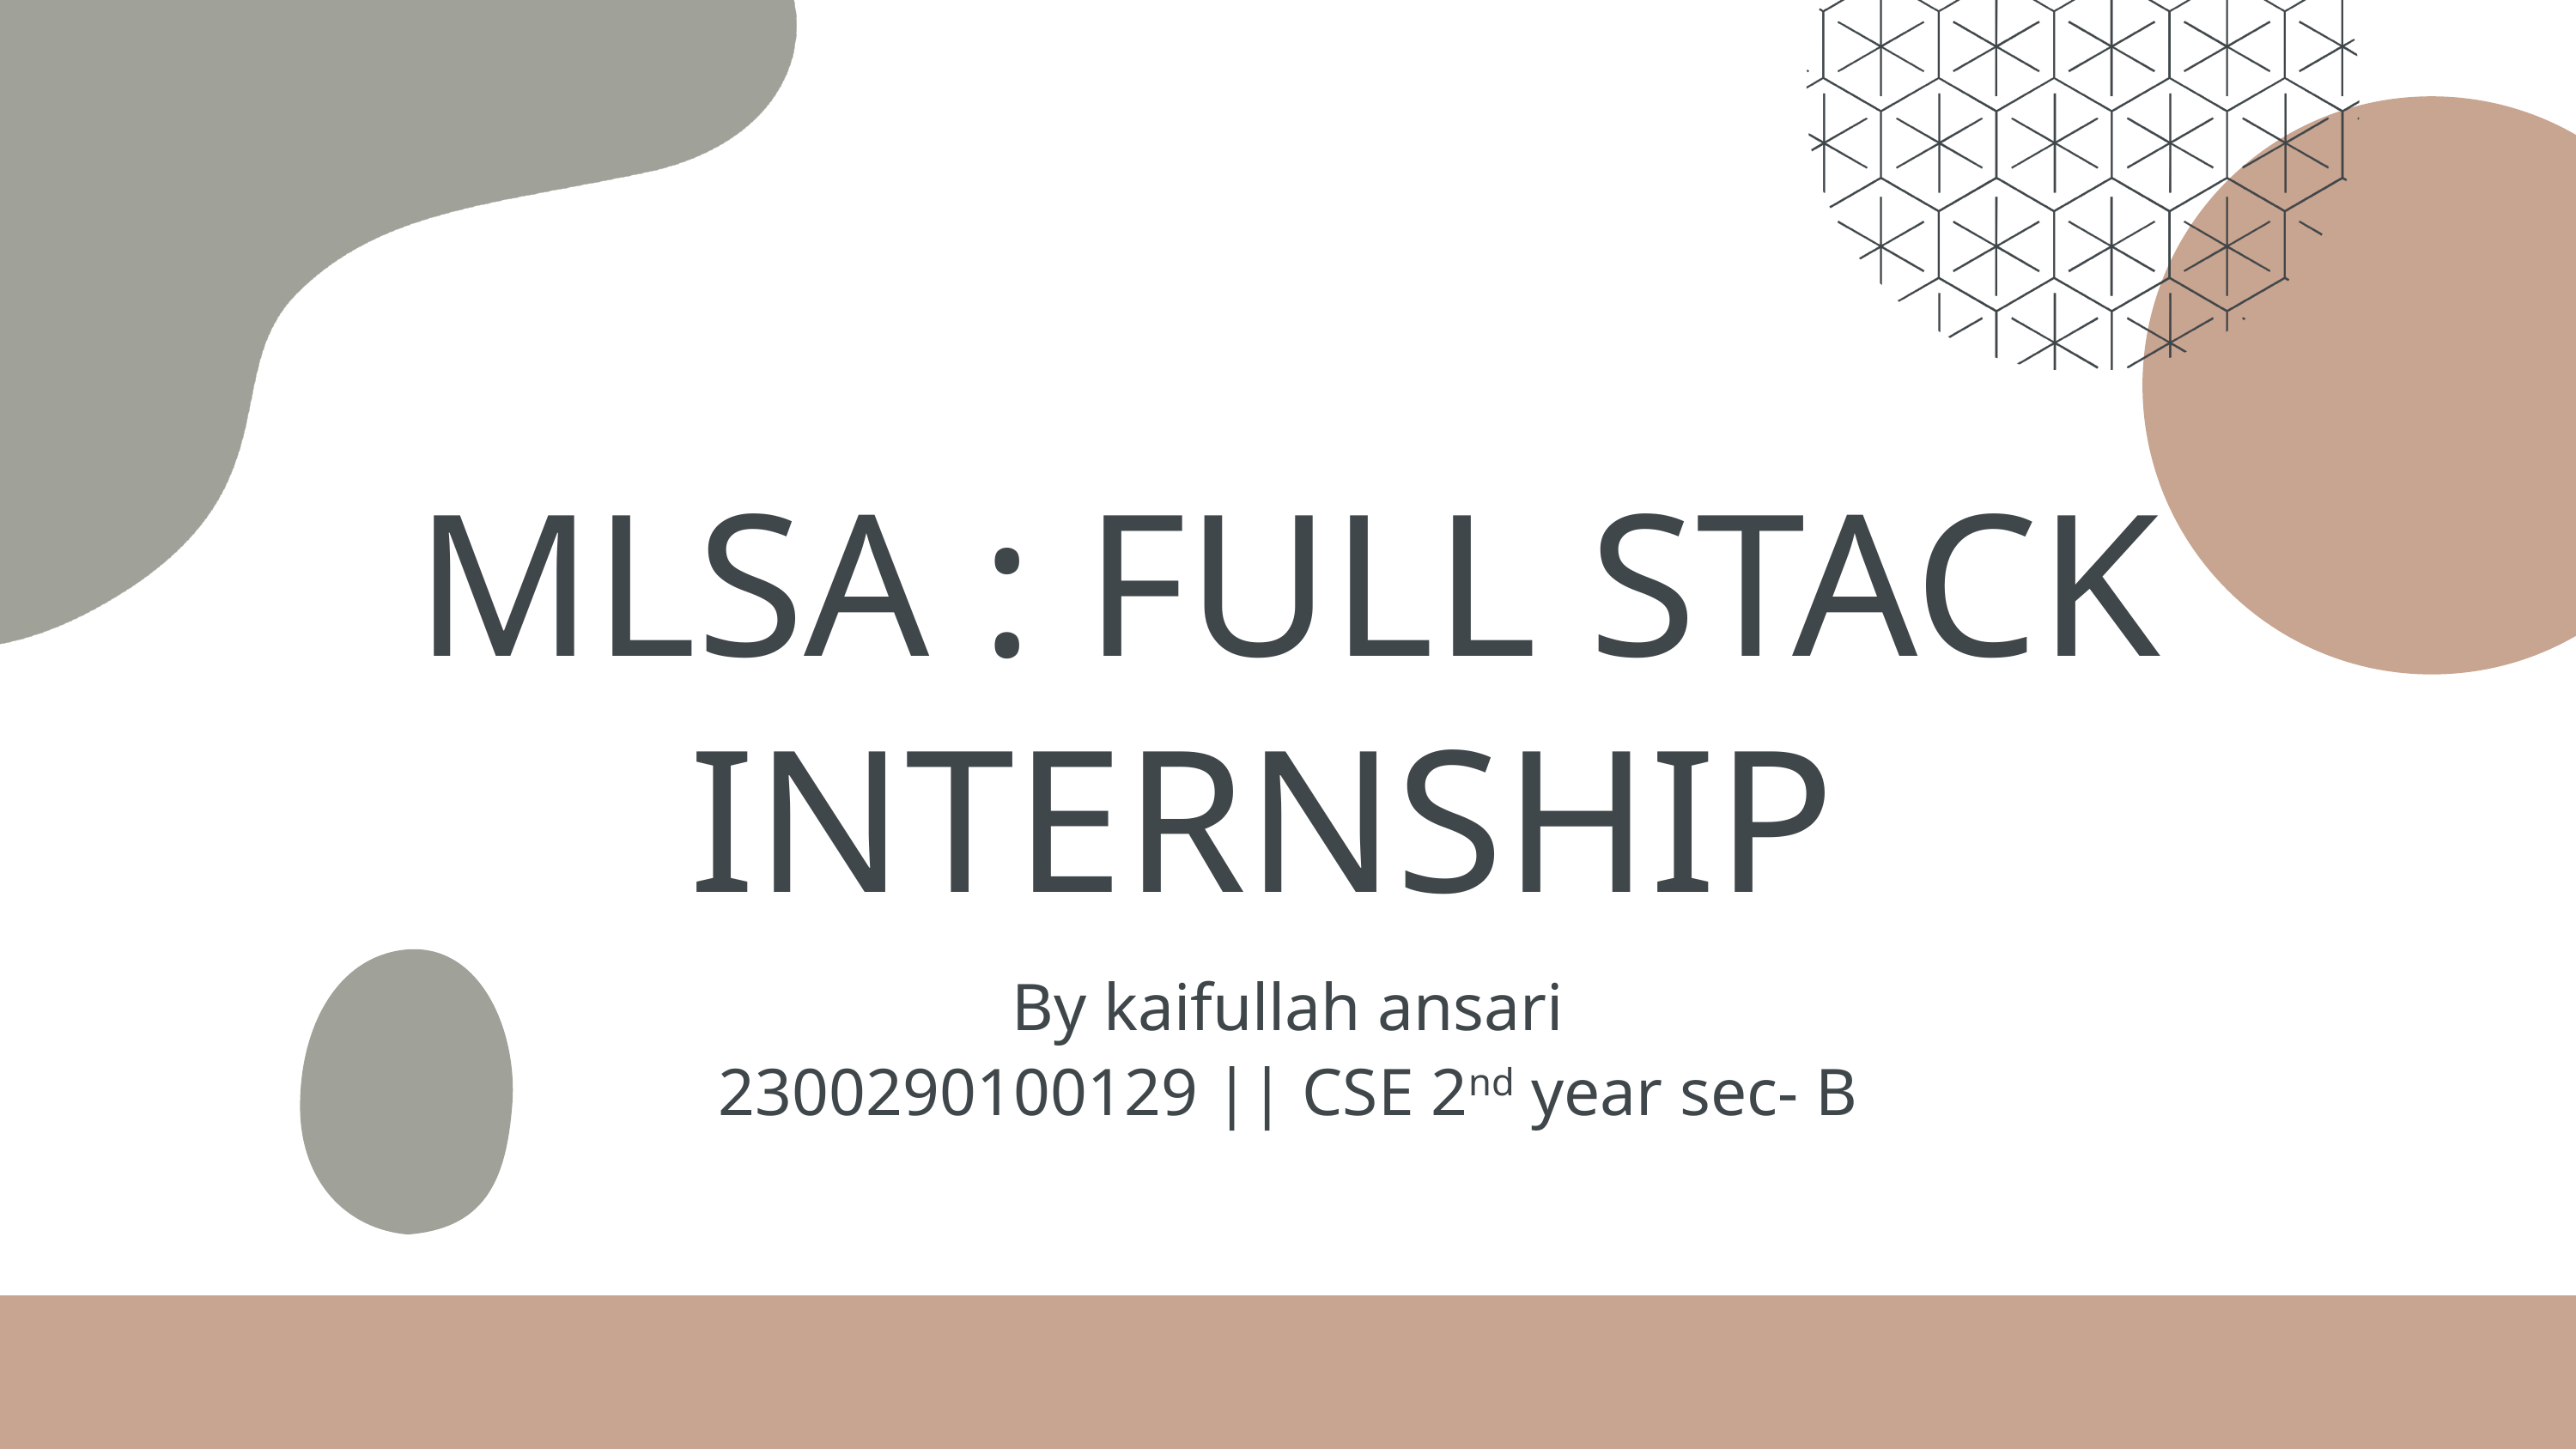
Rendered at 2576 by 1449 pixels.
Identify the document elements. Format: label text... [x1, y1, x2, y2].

text_box [0, 0, 853, 720]
text_box By kaifullah ansari [521, 966, 2202, 1044]
text_box MLSA : FULL STACK INTERNSHIP [374, 458, 2202, 931]
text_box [0, 1294, 2576, 1449]
text_box 2300290100129 || CSE 2nd year sec- B [521, 1051, 2202, 1129]
text_box [1806, 0, 2360, 370]
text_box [299, 949, 519, 1235]
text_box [2142, 95, 2576, 675]
